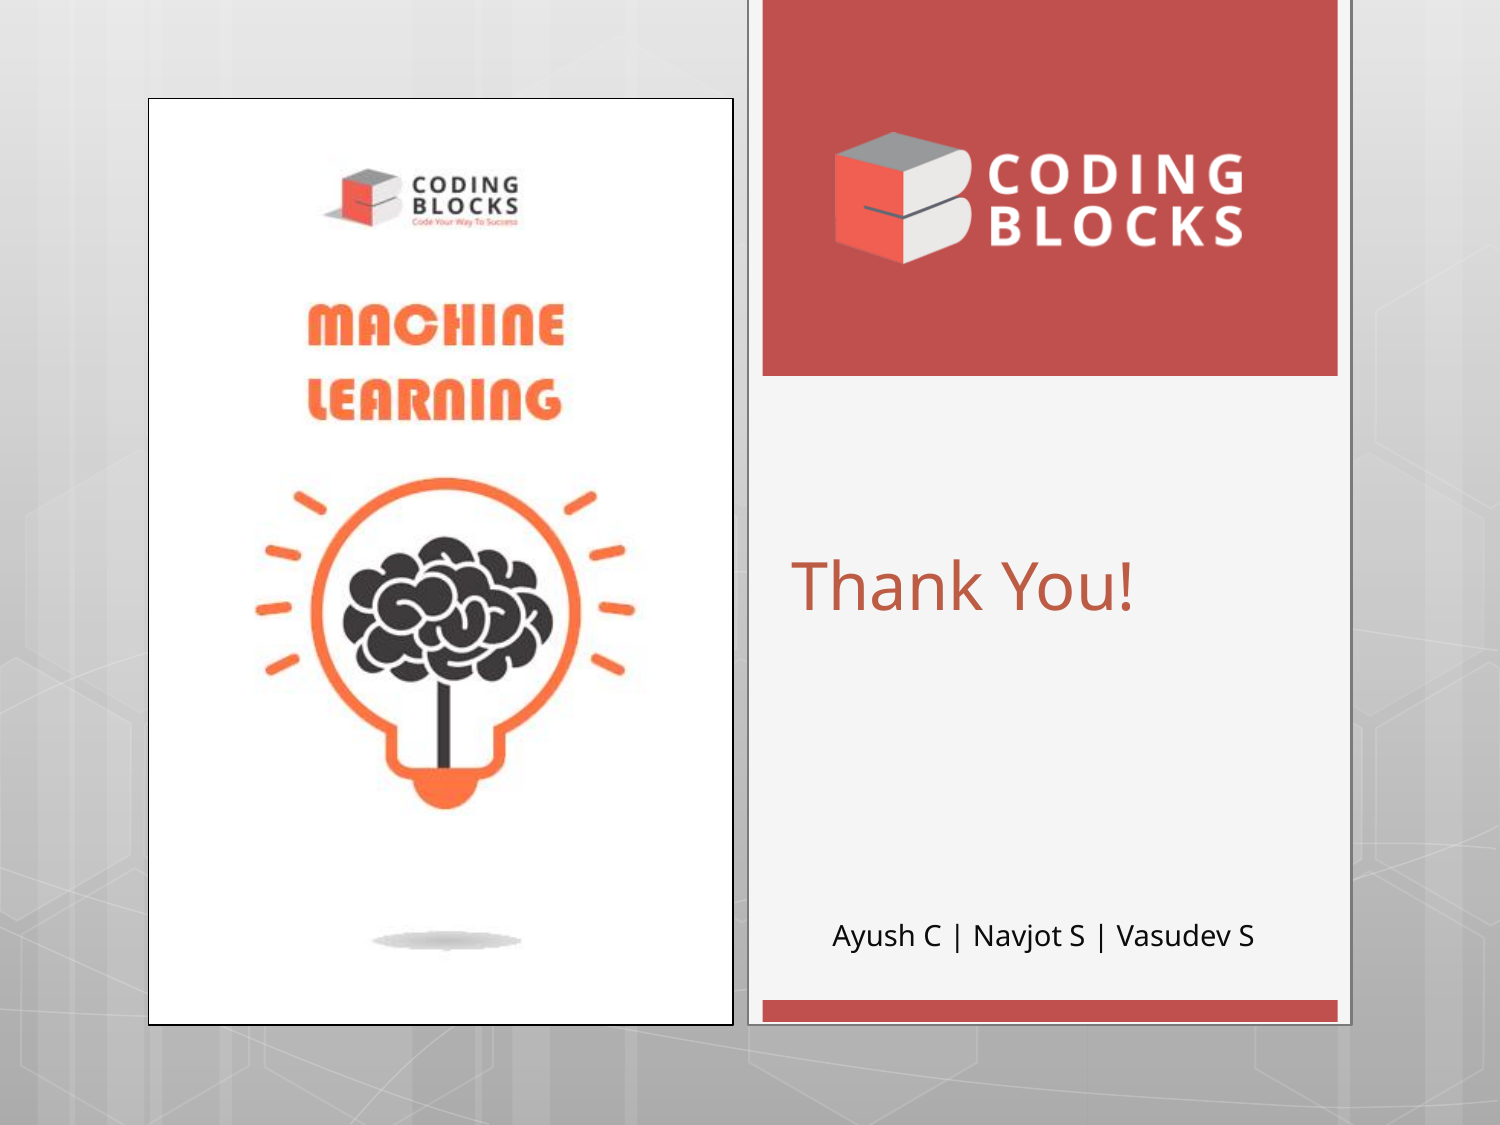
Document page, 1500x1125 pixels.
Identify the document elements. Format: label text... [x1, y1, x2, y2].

picture [804, 105, 1263, 296]
picture [182, 132, 715, 1000]
title Thank You! [776, 444, 1320, 724]
list Ayush C | Navjot S | Vasudev S [757, 909, 1320, 993]
